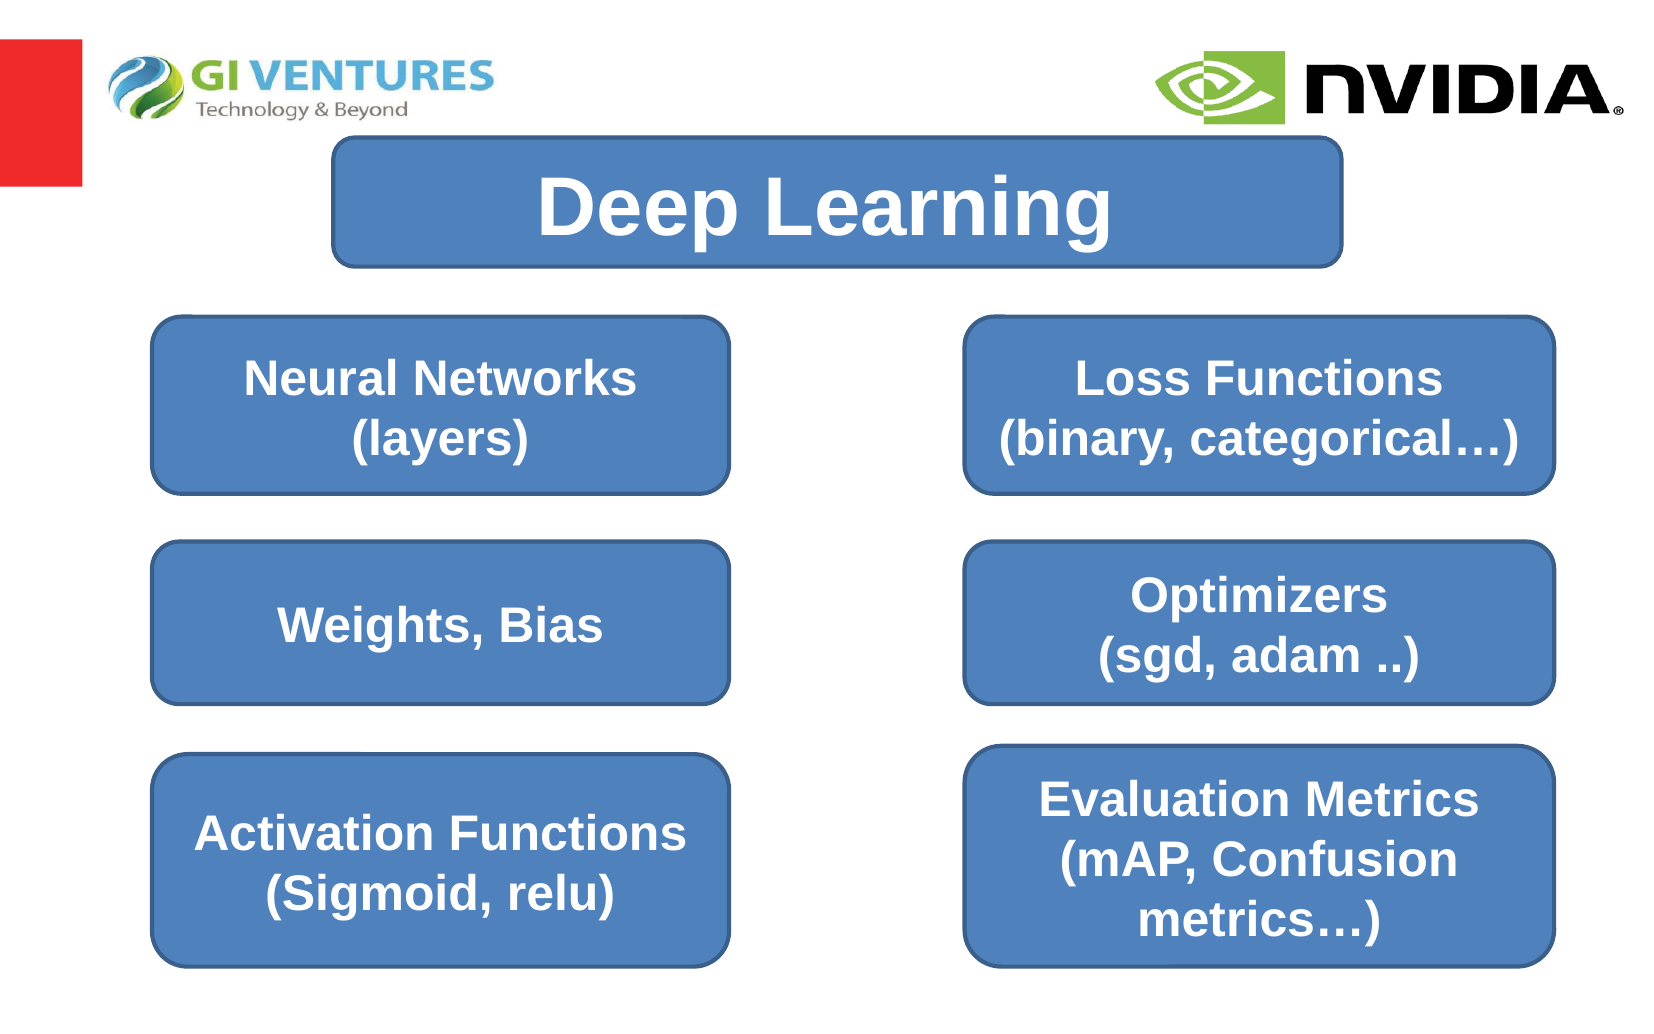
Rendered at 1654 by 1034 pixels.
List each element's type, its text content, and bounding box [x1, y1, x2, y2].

text_box Neural Networks (layers) [149, 314, 732, 496]
text_box Activation Functions (Sigmoid, relu) [149, 751, 732, 969]
text_box Optimizers (sgd, adam ..) [962, 539, 1557, 707]
text_box Loss Functions (binary, categorical…) [962, 314, 1557, 496]
text_box Deep Learning [331, 135, 1344, 269]
picture [1151, 49, 1625, 126]
text_box Weights, Bias [149, 539, 732, 707]
picture [87, 50, 504, 129]
text_box Evaluation Metrics (mAP, Confusion metrics…) [962, 743, 1557, 969]
